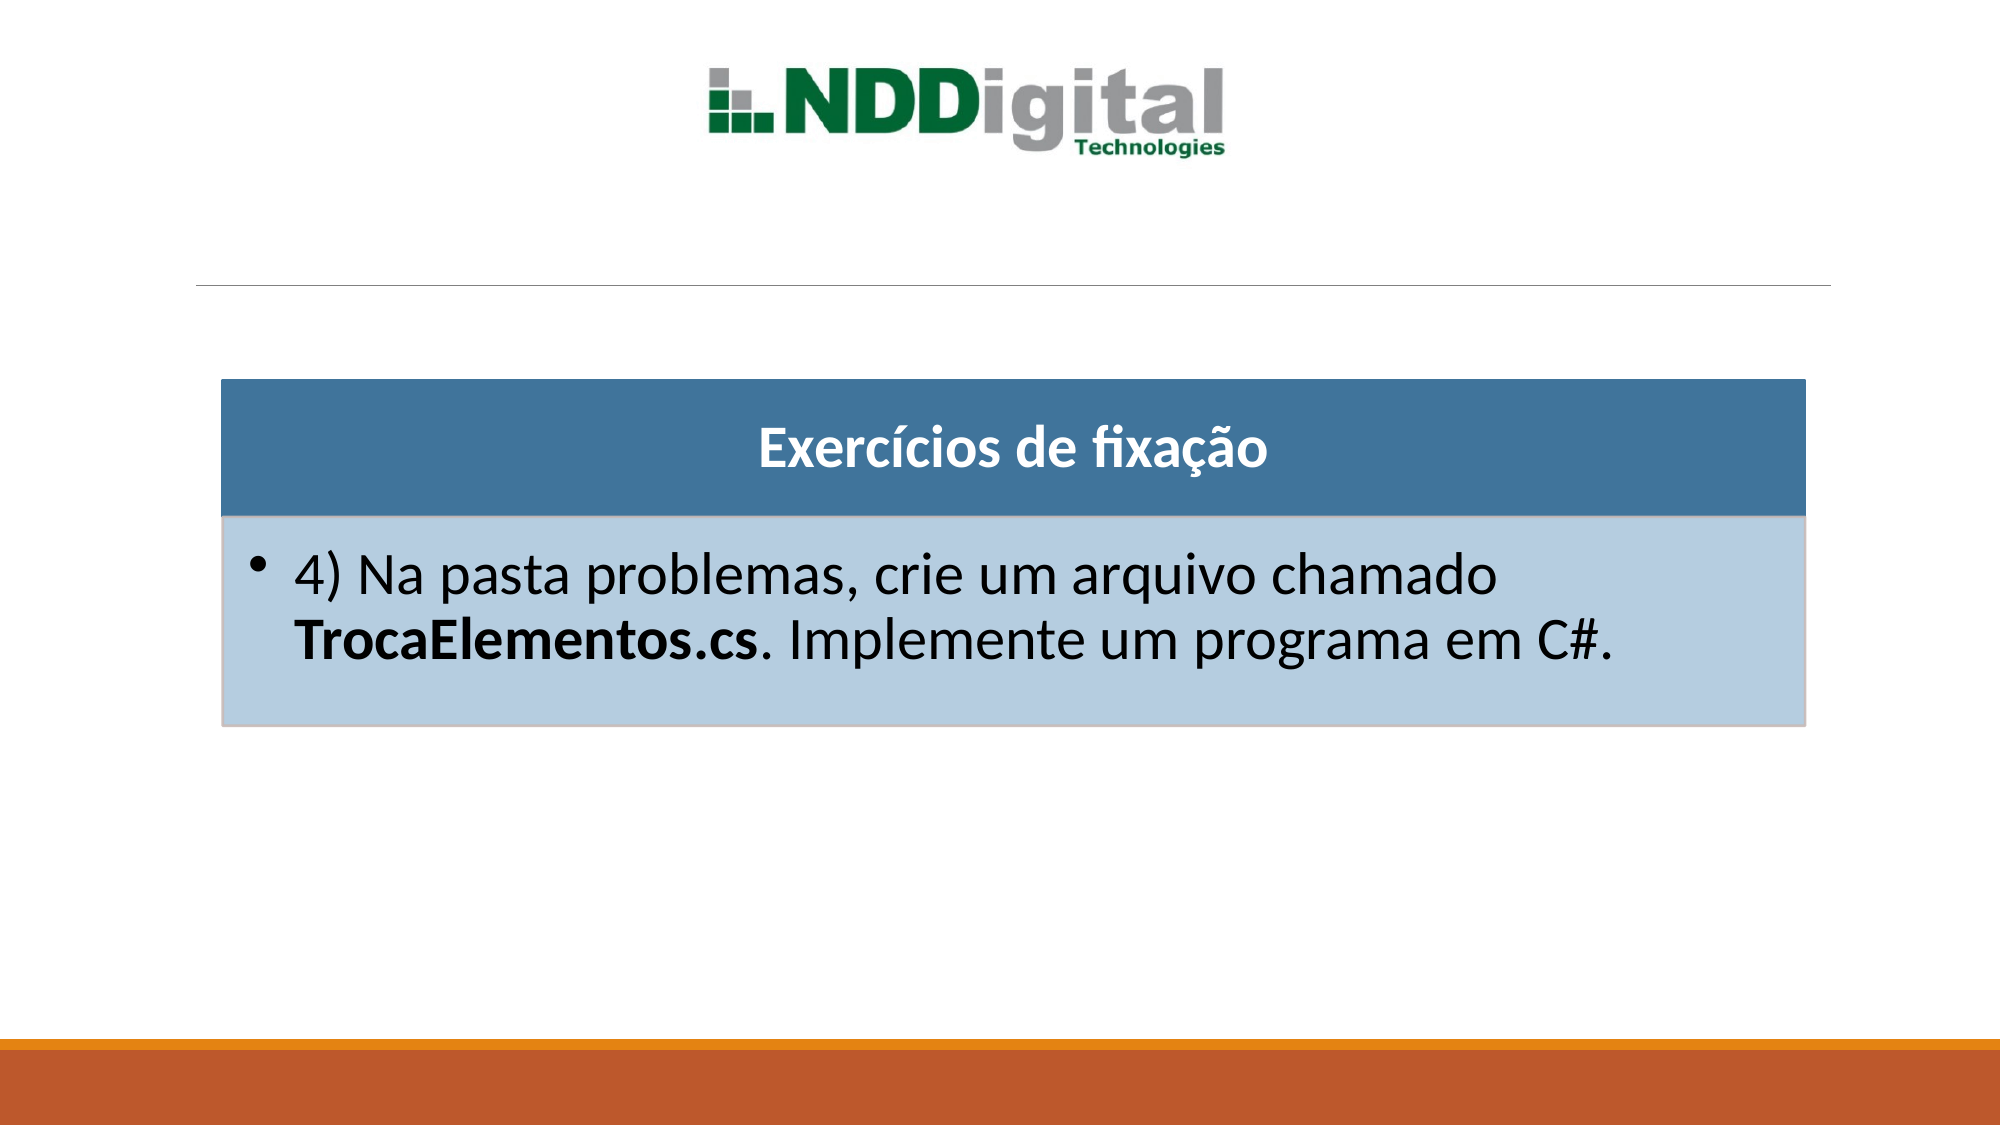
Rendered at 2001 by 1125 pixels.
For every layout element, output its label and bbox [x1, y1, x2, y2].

picture [684, 0, 1249, 180]
text_box [222, 376, 1806, 730]
